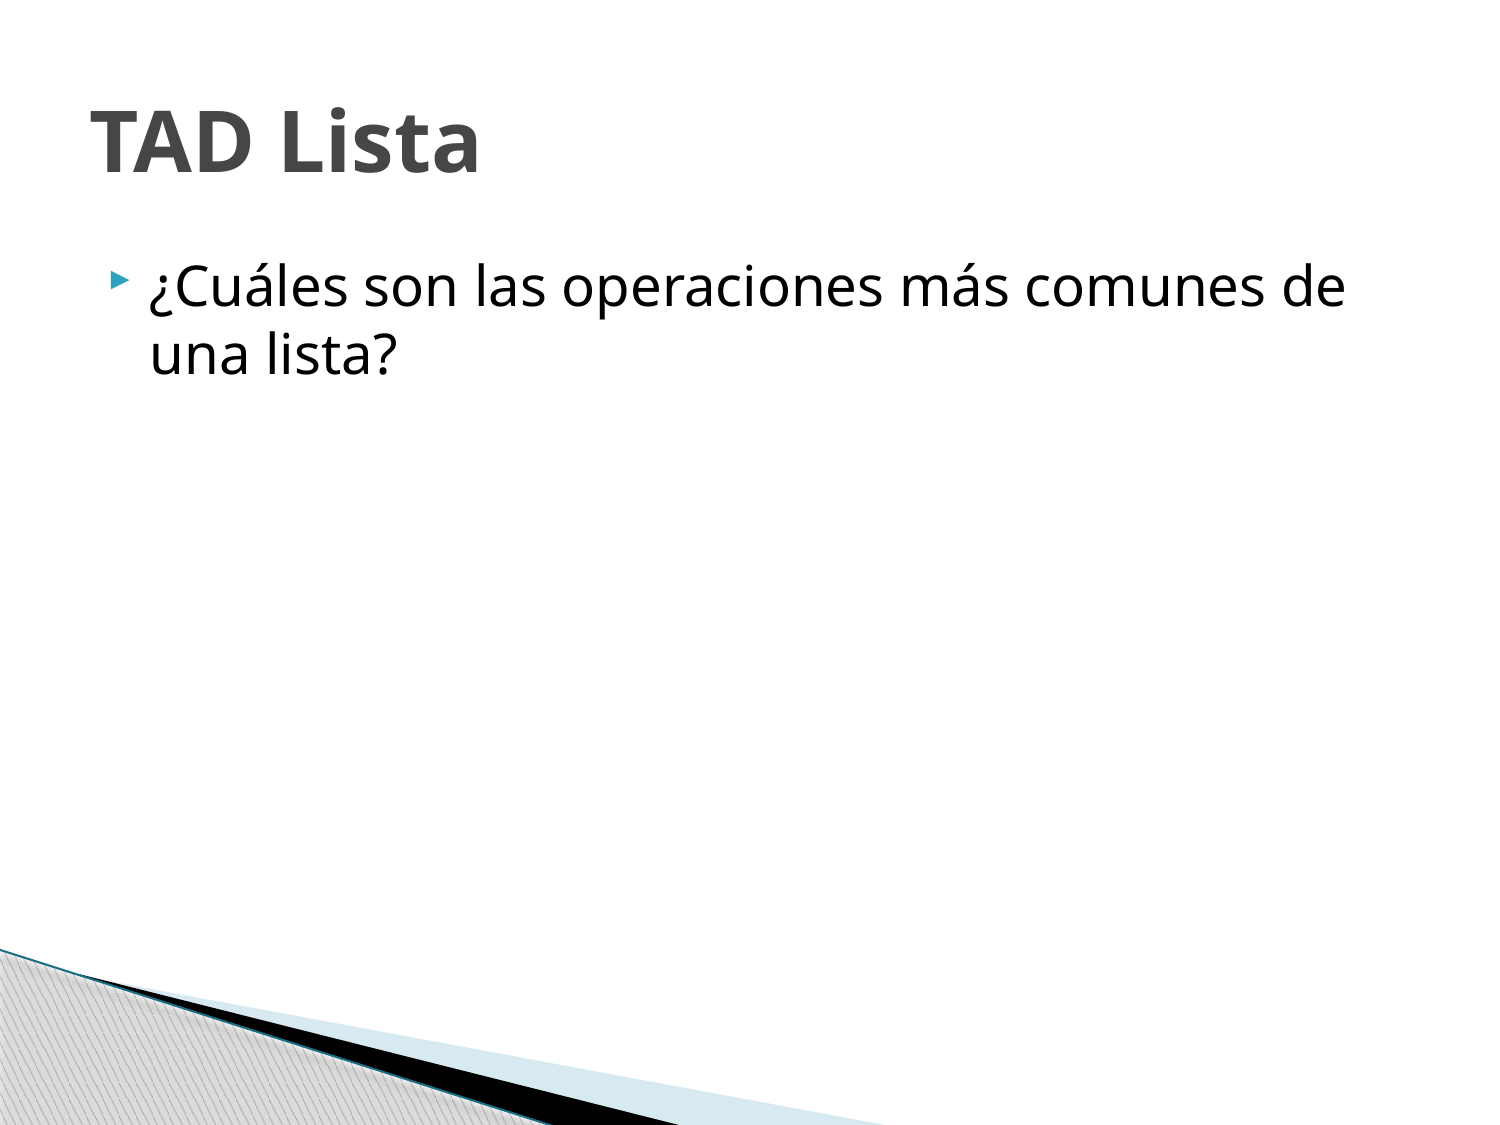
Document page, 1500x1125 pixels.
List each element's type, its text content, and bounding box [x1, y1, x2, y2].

list ¿Cuáles son las operaciones más comunes de una lista? [75, 243, 1425, 986]
title TAD Lista [75, 45, 1425, 233]
